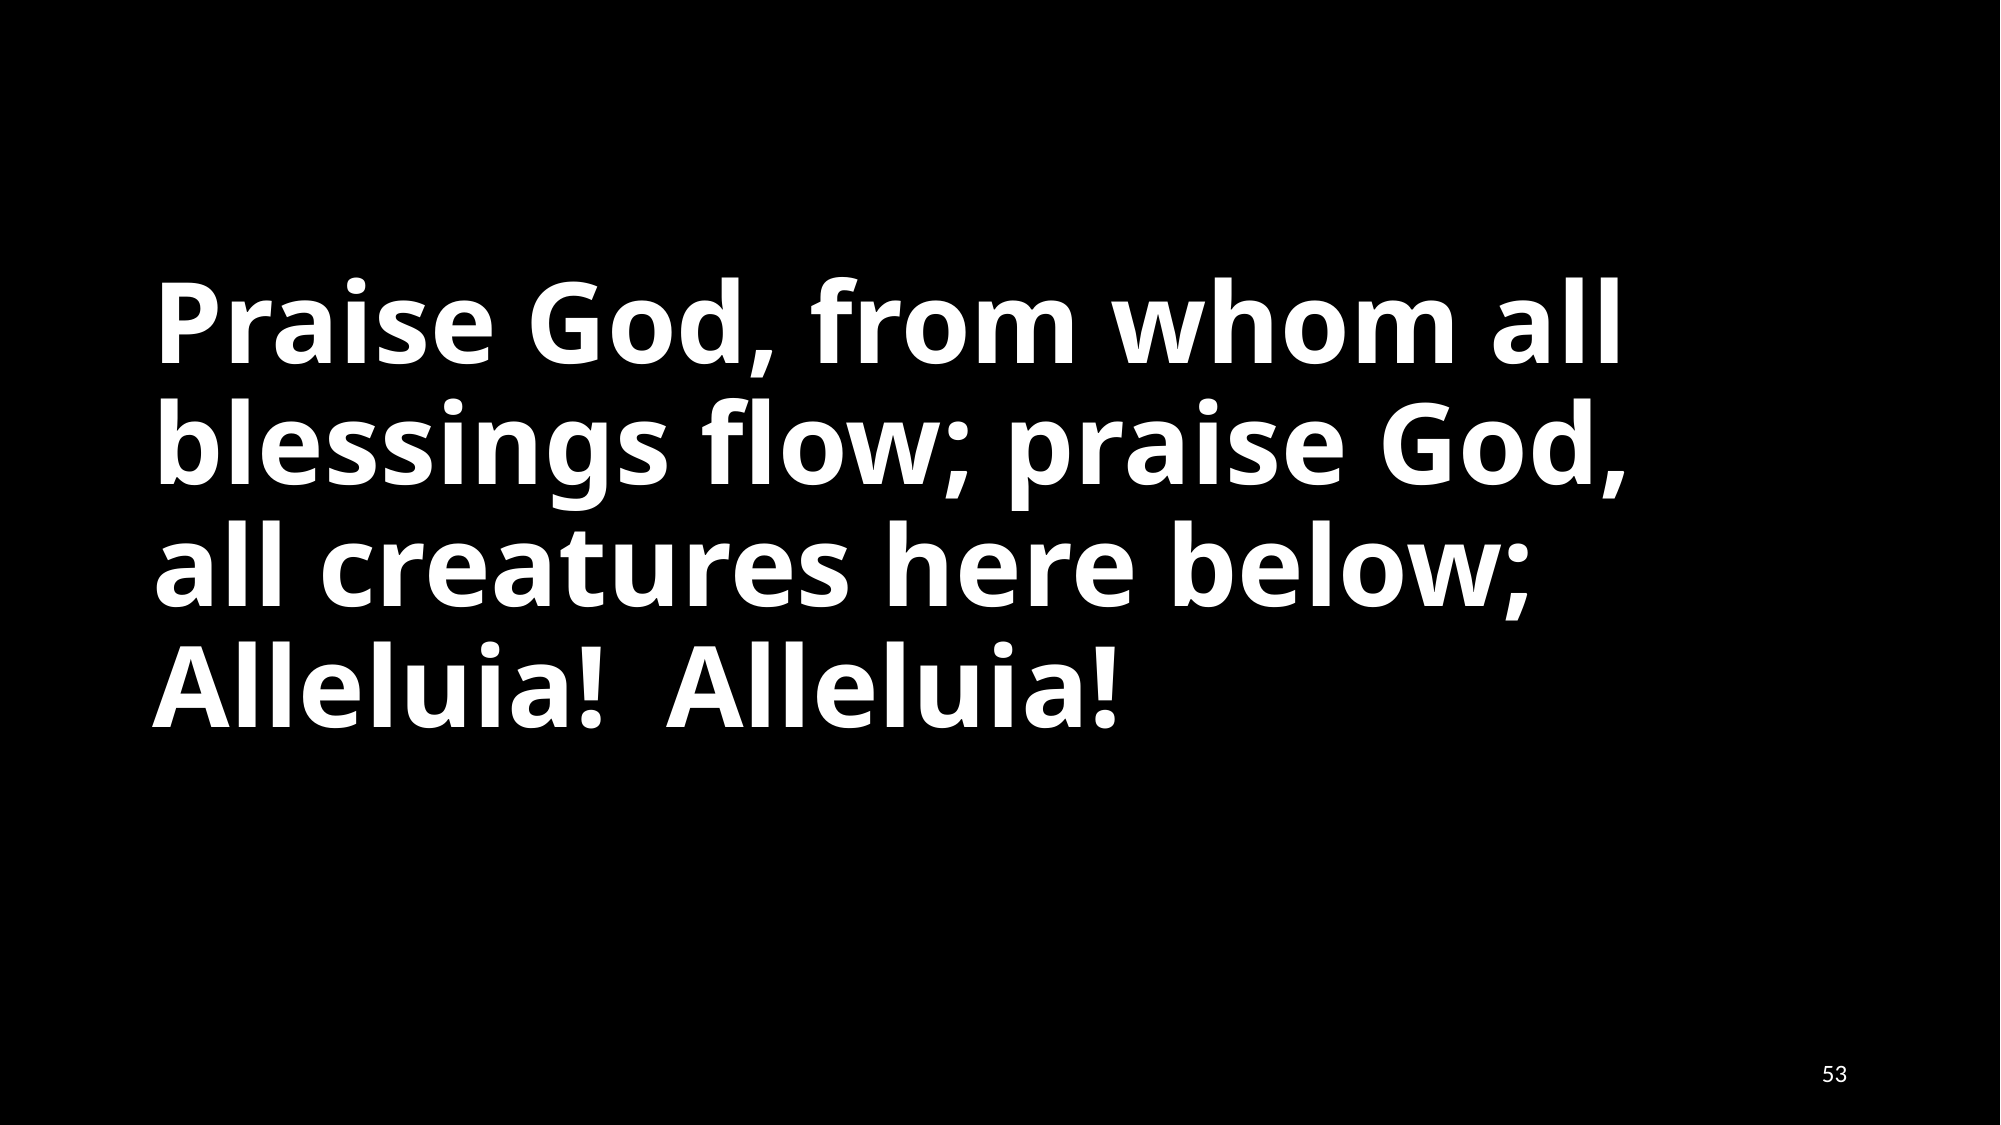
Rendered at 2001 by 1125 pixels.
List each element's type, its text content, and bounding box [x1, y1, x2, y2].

title Praise God, from whom all blessings flow; praise God, all creatures here below; Alleluia! Alleluia! [137, 99, 1863, 1029]
slide_number ‹#› [1412, 1042, 1863, 1103]
